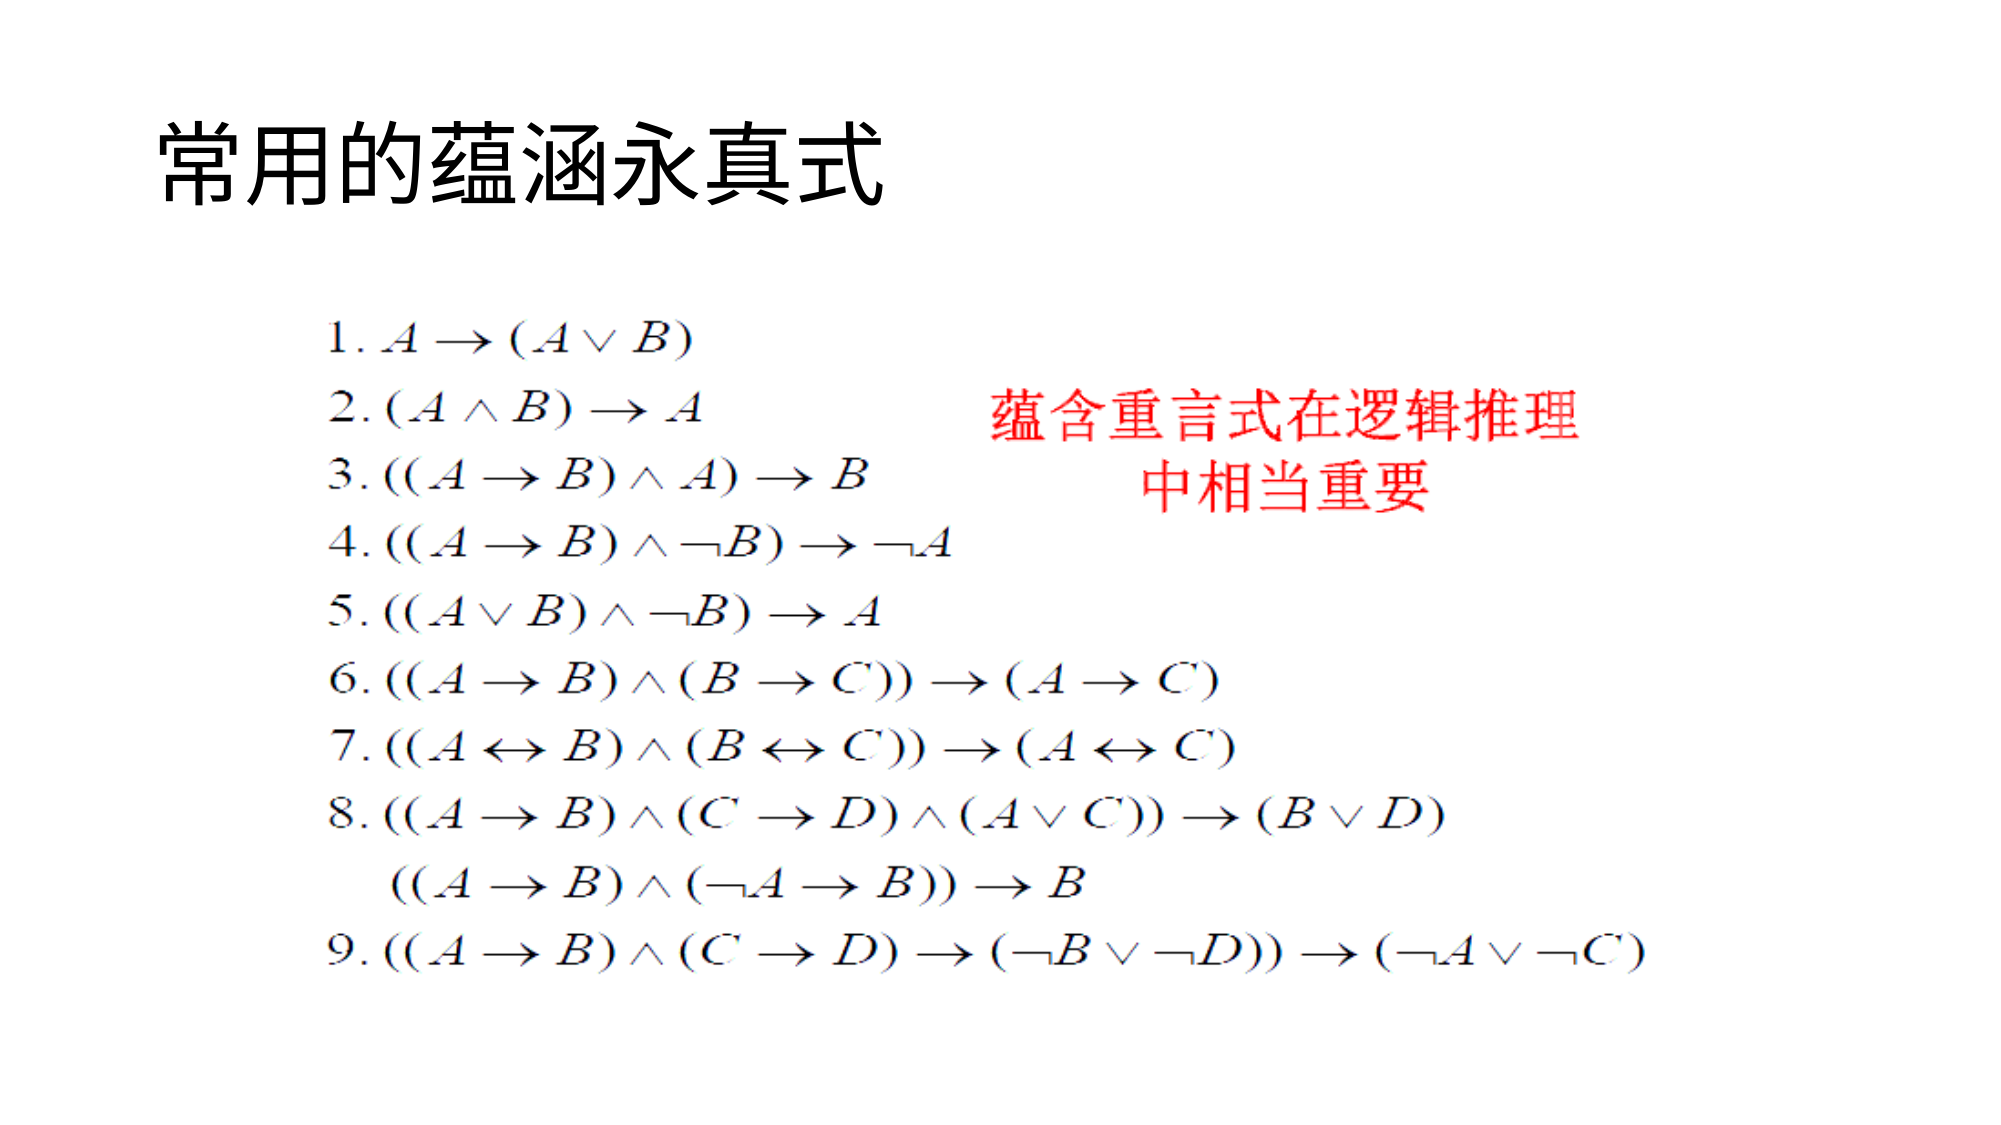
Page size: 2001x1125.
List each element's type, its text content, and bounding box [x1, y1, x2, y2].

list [324, 305, 1676, 1007]
title 常用的蕴涵永真式 [137, 59, 1863, 278]
